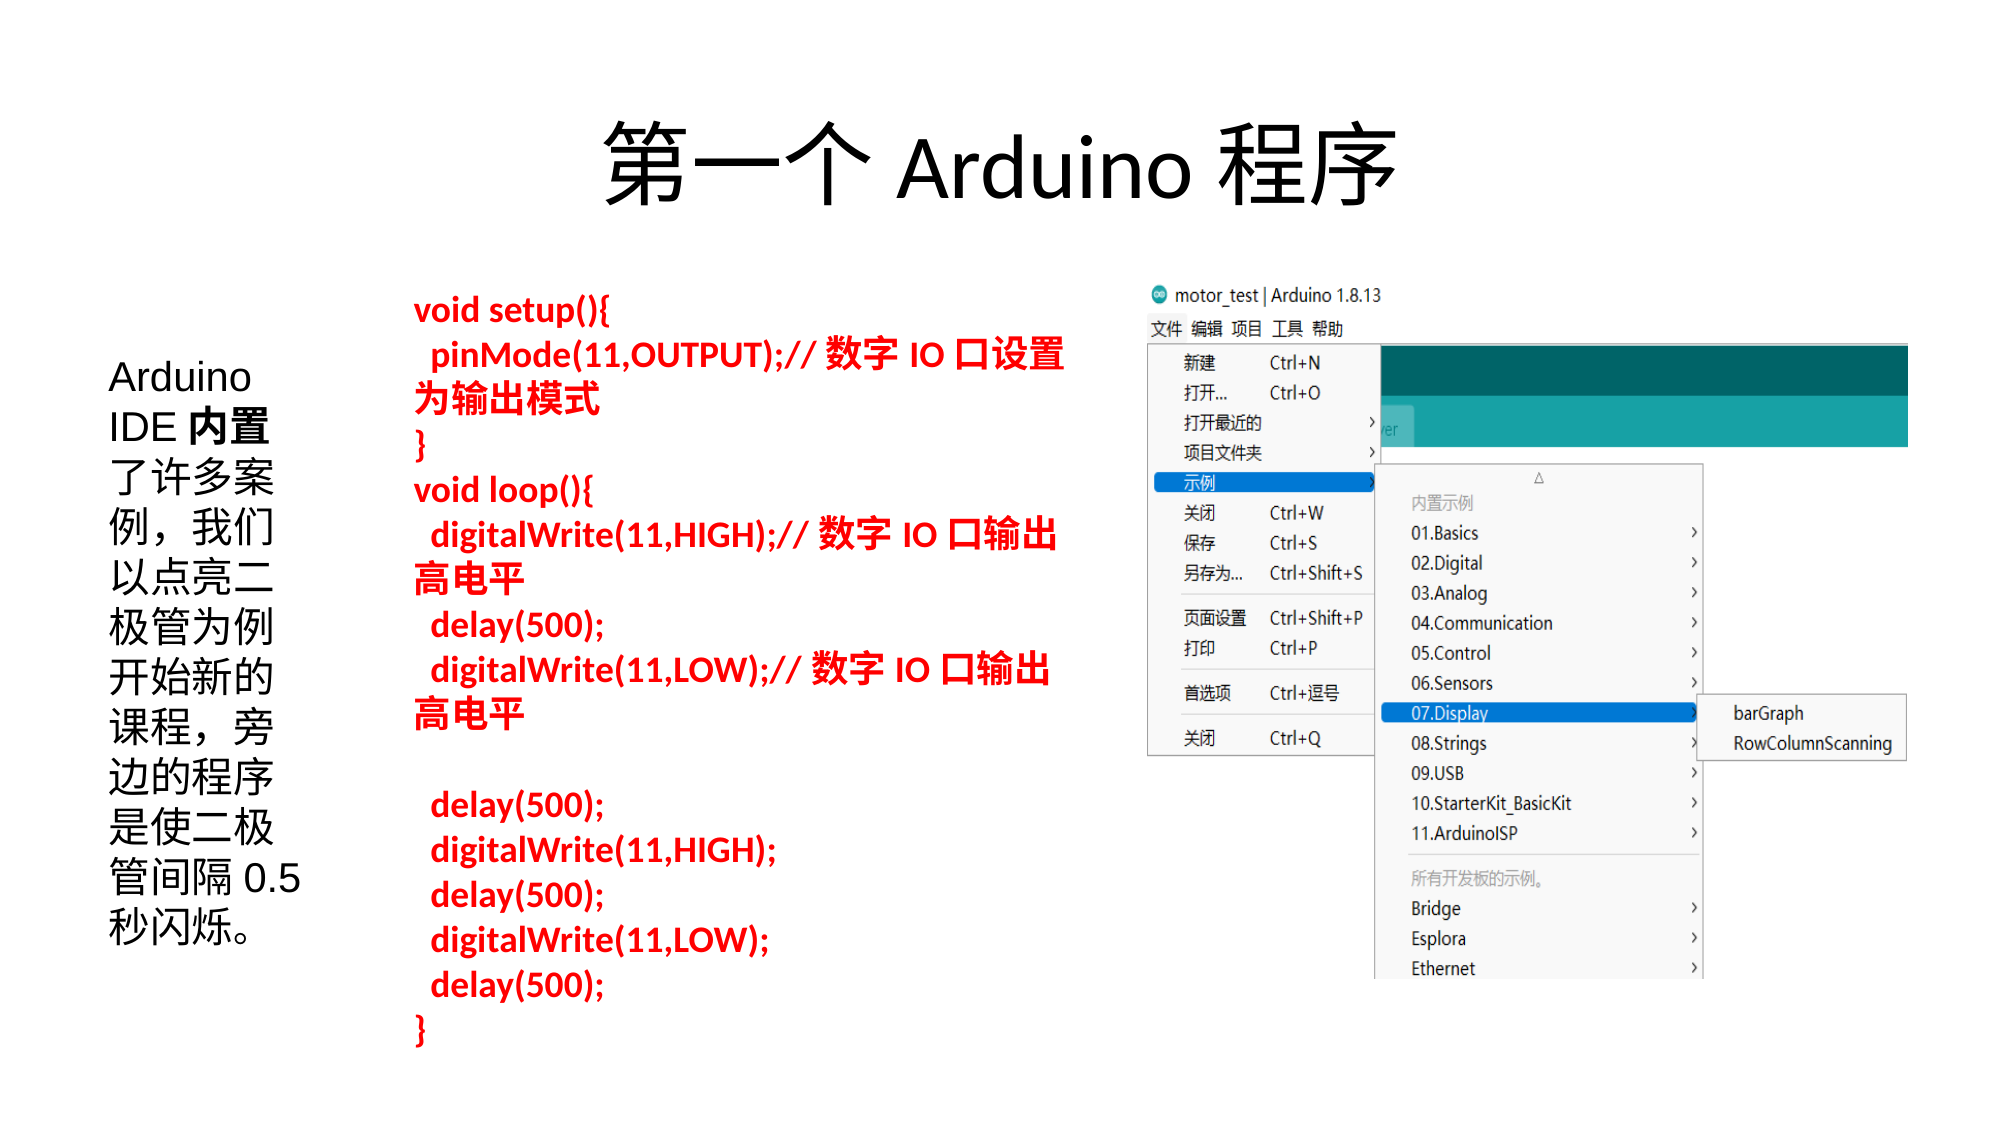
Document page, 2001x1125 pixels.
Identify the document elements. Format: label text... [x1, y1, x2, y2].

title 第一个Arduino程序 [137, 59, 1863, 278]
picture [1147, 277, 1908, 979]
text_box void setup(){ pinMode(11,OUTPUT);//数字IO口设置为输出模式 } void loop(){ digitalWrite(11,HIGH);//数字IO口输出高电平 delay(500); digitalWrite(11,LOW);//数字IO口输出高电平 delay(500); digitalWrite(11,HIGH); delay(500); digitalWrite(11,LOW); delay(500); } [398, 277, 1104, 1058]
text_box Arduino IDE内置了许多案例，我们以点亮二极管为例开始新的课程，旁边的程序是使二极管间隔0.5秒闪烁。 [93, 342, 321, 958]
